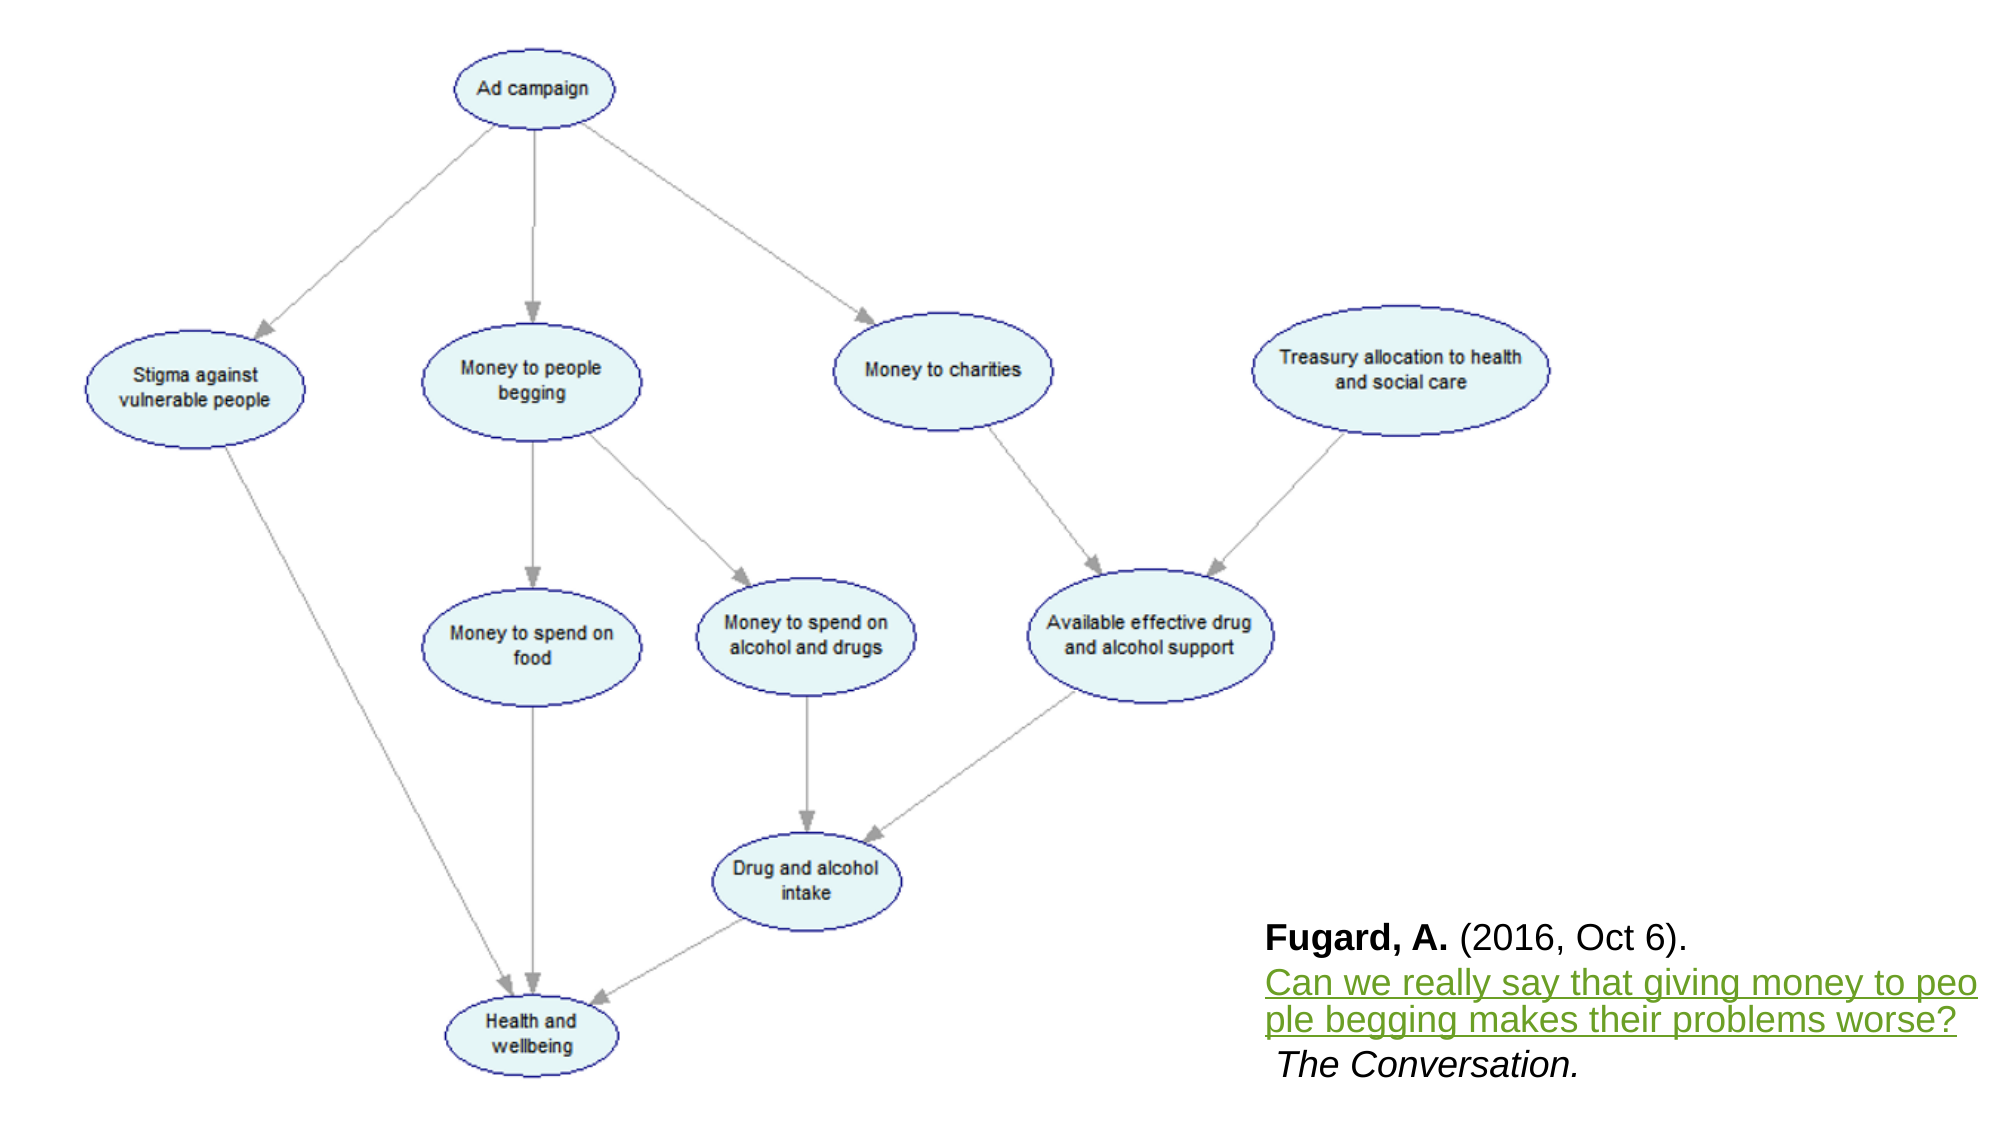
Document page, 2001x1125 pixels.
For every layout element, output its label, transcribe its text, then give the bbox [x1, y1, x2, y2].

picture [78, 42, 1558, 1086]
text_box Fugard, A. (2016, Oct 6). Can we really say that giving money to people begging makes their problems worse? The Conversation. [1567, 905, 2000, 1055]
